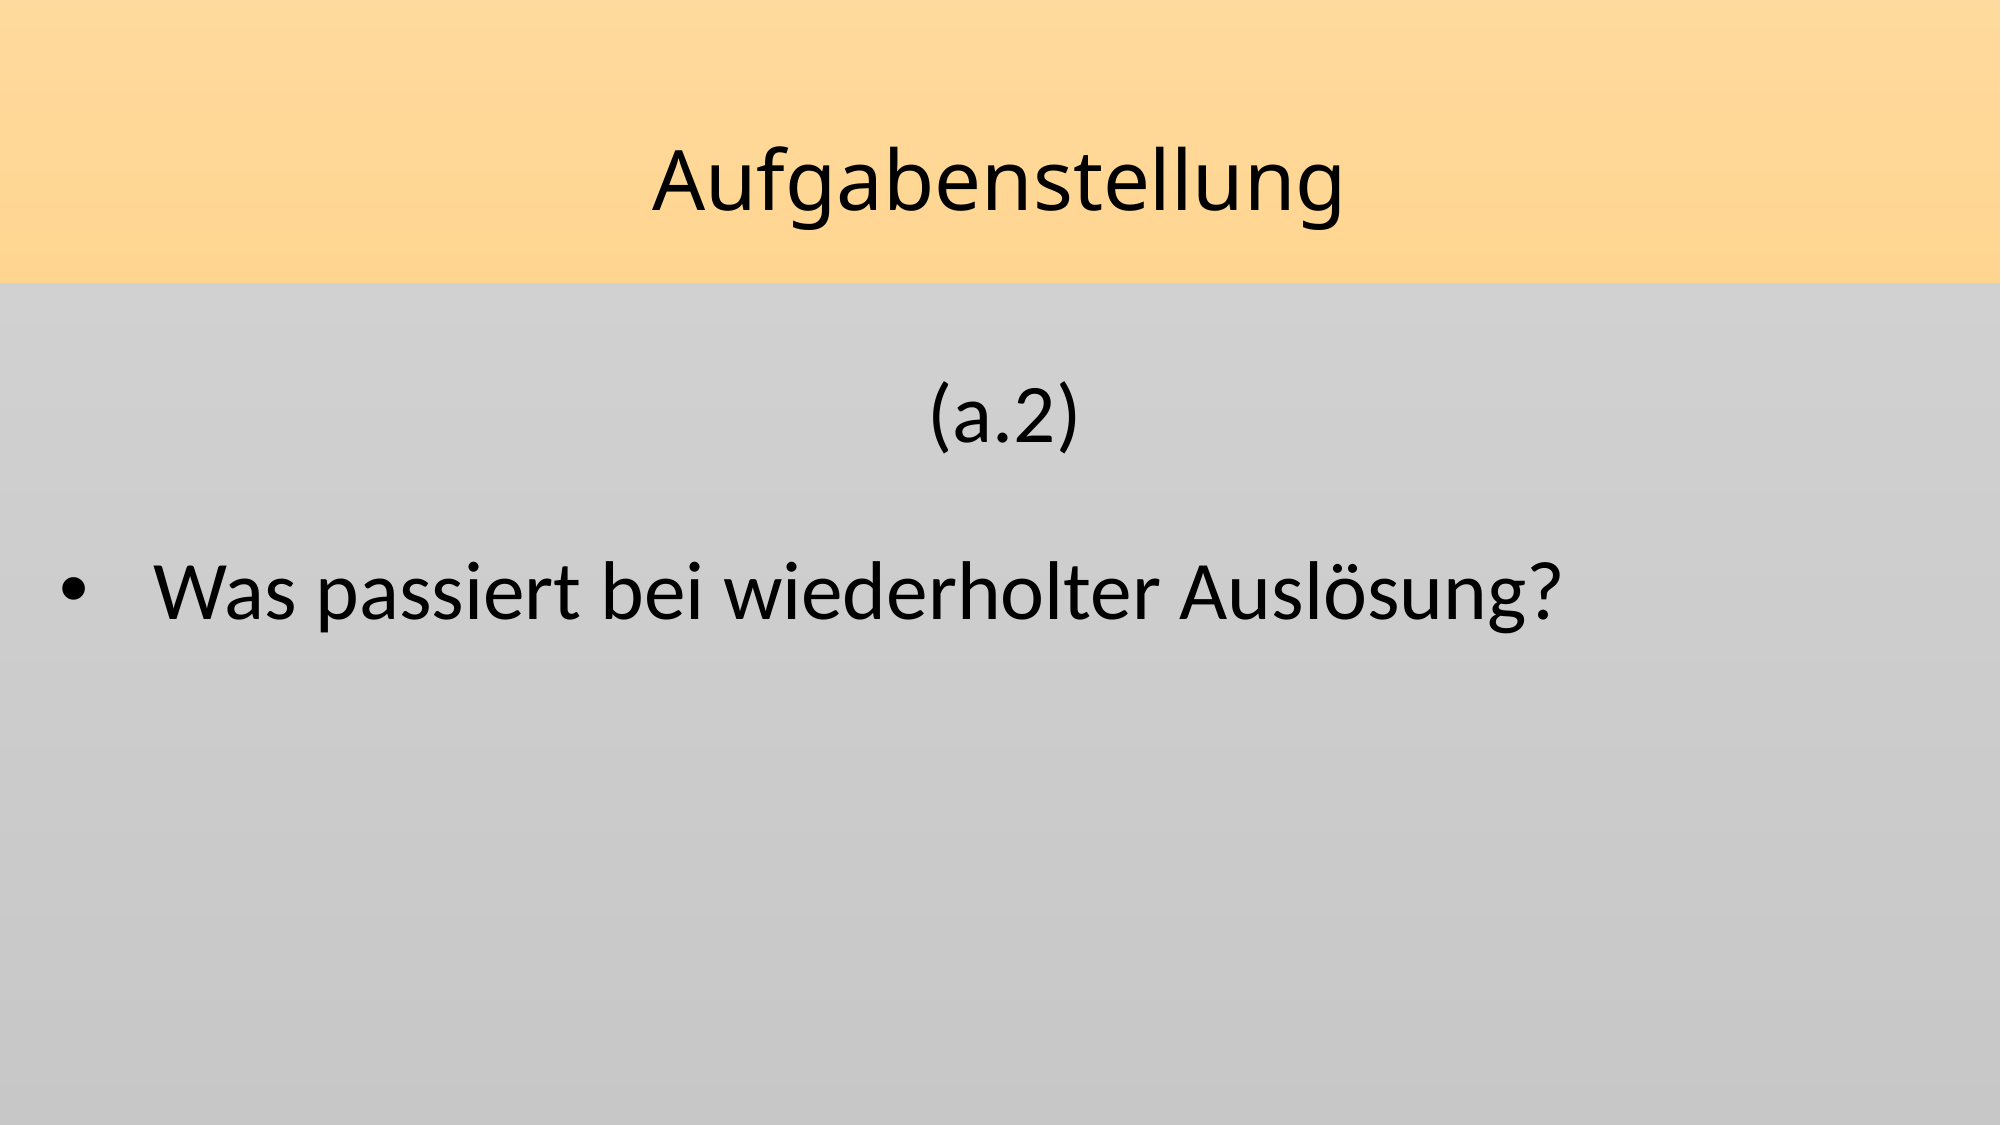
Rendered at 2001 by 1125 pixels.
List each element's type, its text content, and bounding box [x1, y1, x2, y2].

text_box [0, 284, 2000, 1125]
title Aufgabenstellung [249, 120, 1750, 237]
text_box [0, 0, 2000, 284]
subtitle (a.2) Was passiert bei wiederholter Auslösung? [44, 363, 1965, 1065]
